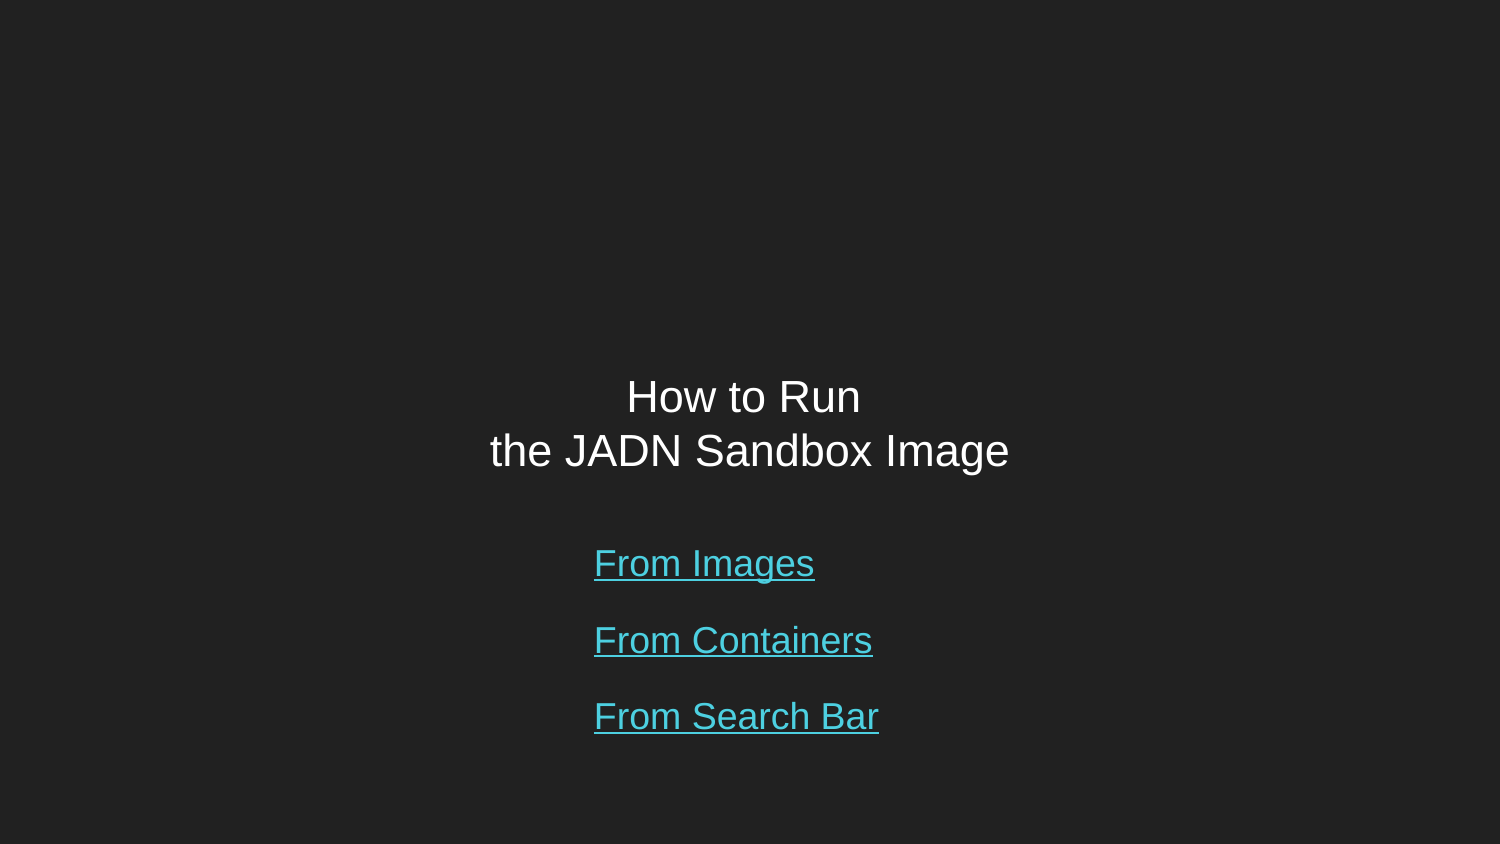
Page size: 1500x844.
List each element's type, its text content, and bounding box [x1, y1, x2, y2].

title How to Run the JADN Sandbox Image [51, 352, 1449, 491]
text_box From Images From Containers From Search Bar [503, 517, 996, 753]
